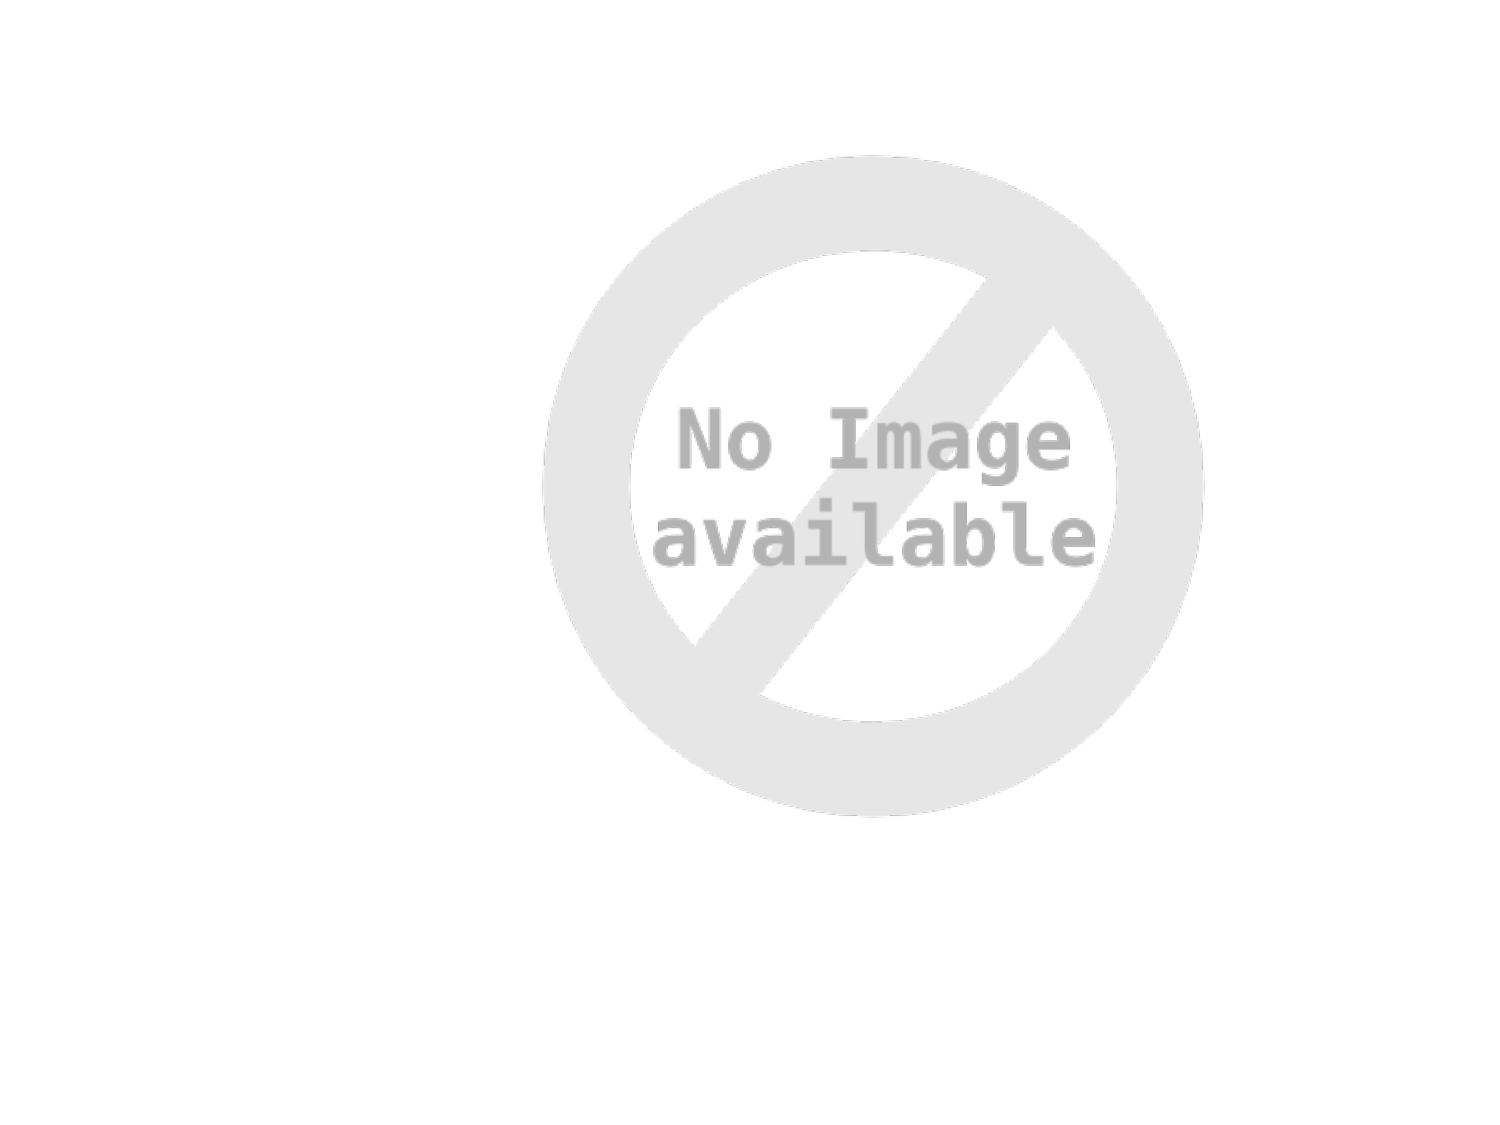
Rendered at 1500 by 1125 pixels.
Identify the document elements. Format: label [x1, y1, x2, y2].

picture [474, 87, 1276, 888]
